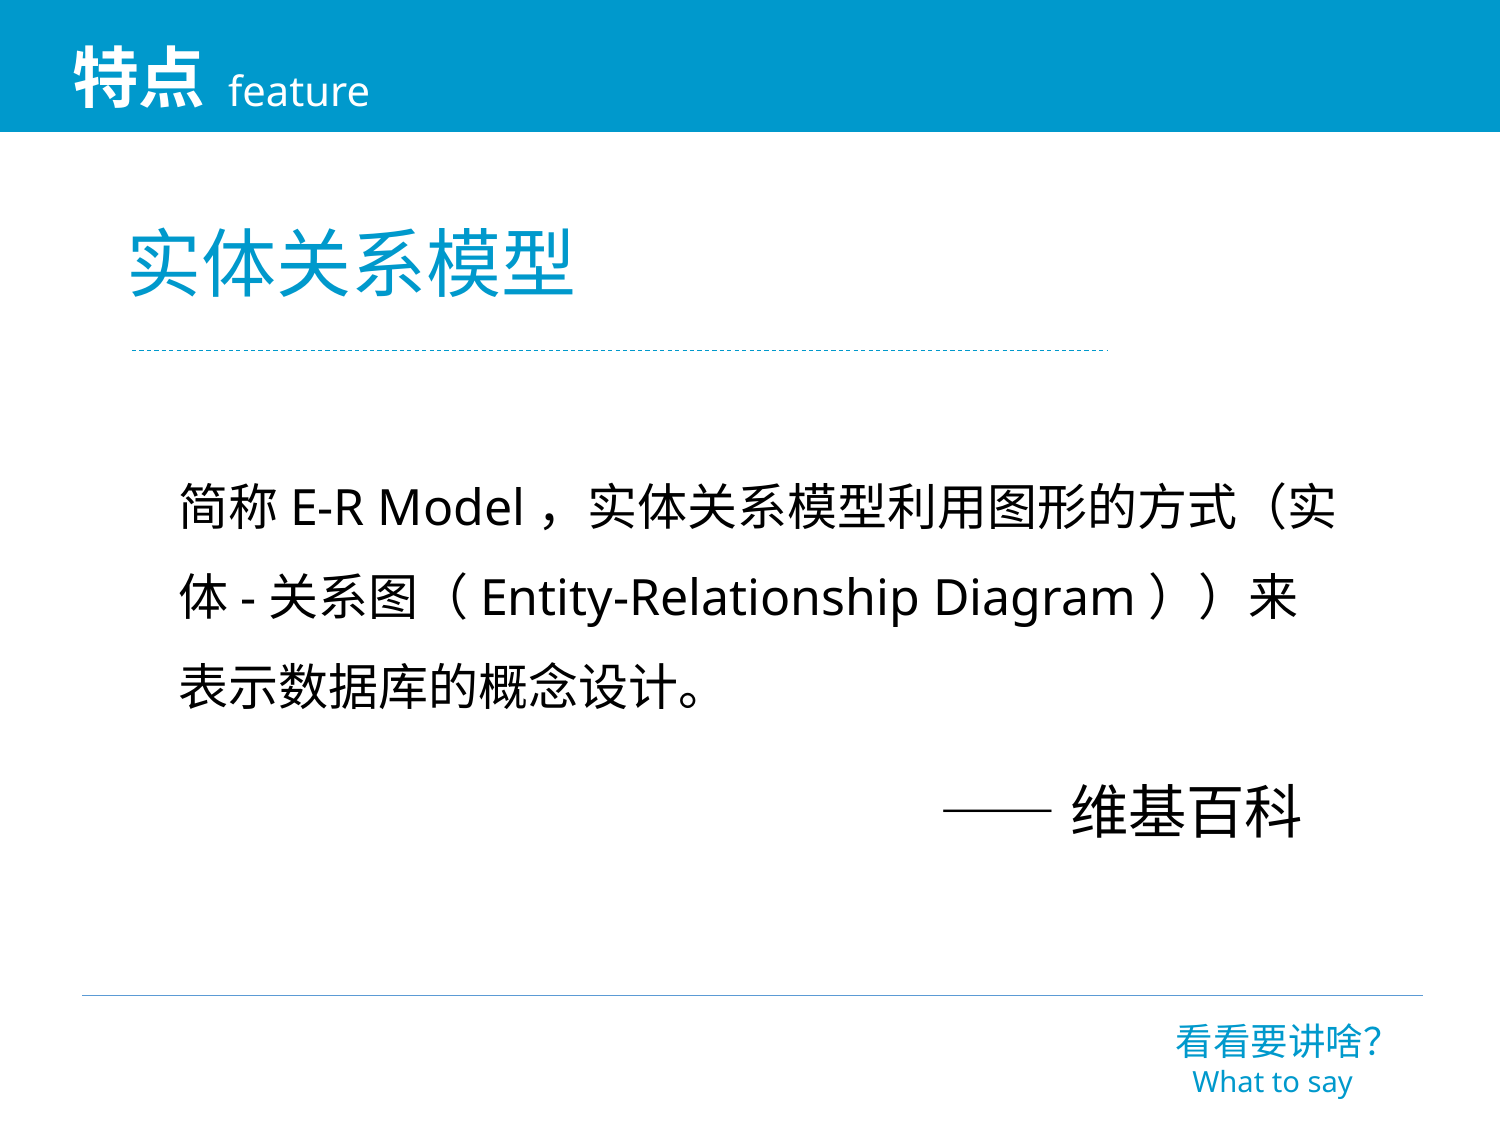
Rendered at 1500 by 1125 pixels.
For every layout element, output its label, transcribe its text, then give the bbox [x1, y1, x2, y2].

text_box 看看要讲啥？ [1161, 1010, 1416, 1071]
text_box 简称E-R Model，实体关系模型利用图形的方式（实体-关系图（Entity-Relationship Diagram））来表示数据库的概念设计。 ——维基百科 [163, 438, 1353, 943]
text_box feature [213, 57, 561, 123]
text_box [0, 0, 1500, 132]
text_box 实体关系模型 [111, 208, 591, 314]
text_box 特点 [57, 28, 443, 124]
text_box What to say [1177, 1071, 1369, 1106]
